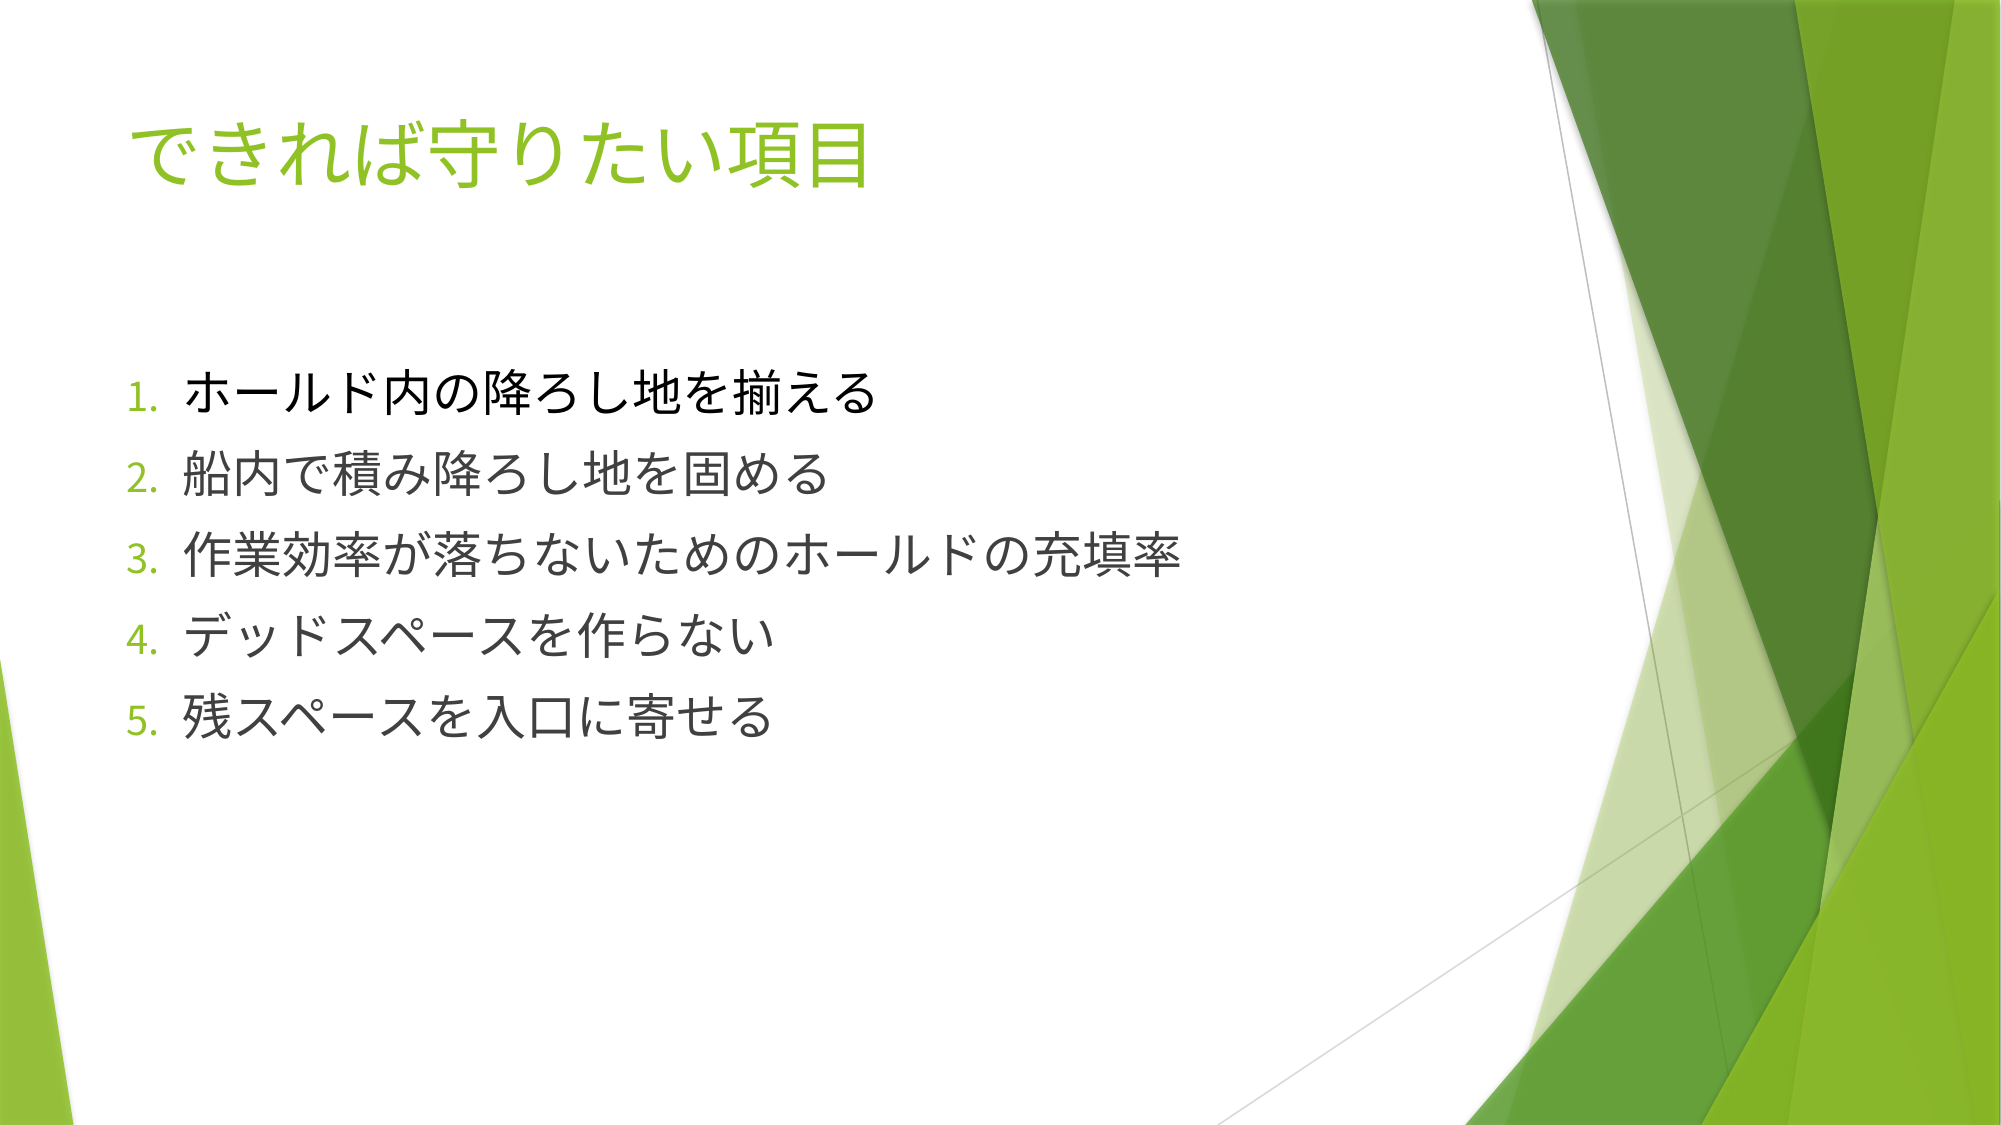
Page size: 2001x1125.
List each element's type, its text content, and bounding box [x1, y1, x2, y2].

list ホールド内の降ろし地を揃える 船内で積み降ろし地を固める 作業効率が落ちないためのホールドの充填率 デッドスペースを作らない 残スペースを入口に寄せる [111, 354, 1522, 992]
title できれば守りたい項目 [111, 99, 1522, 317]
